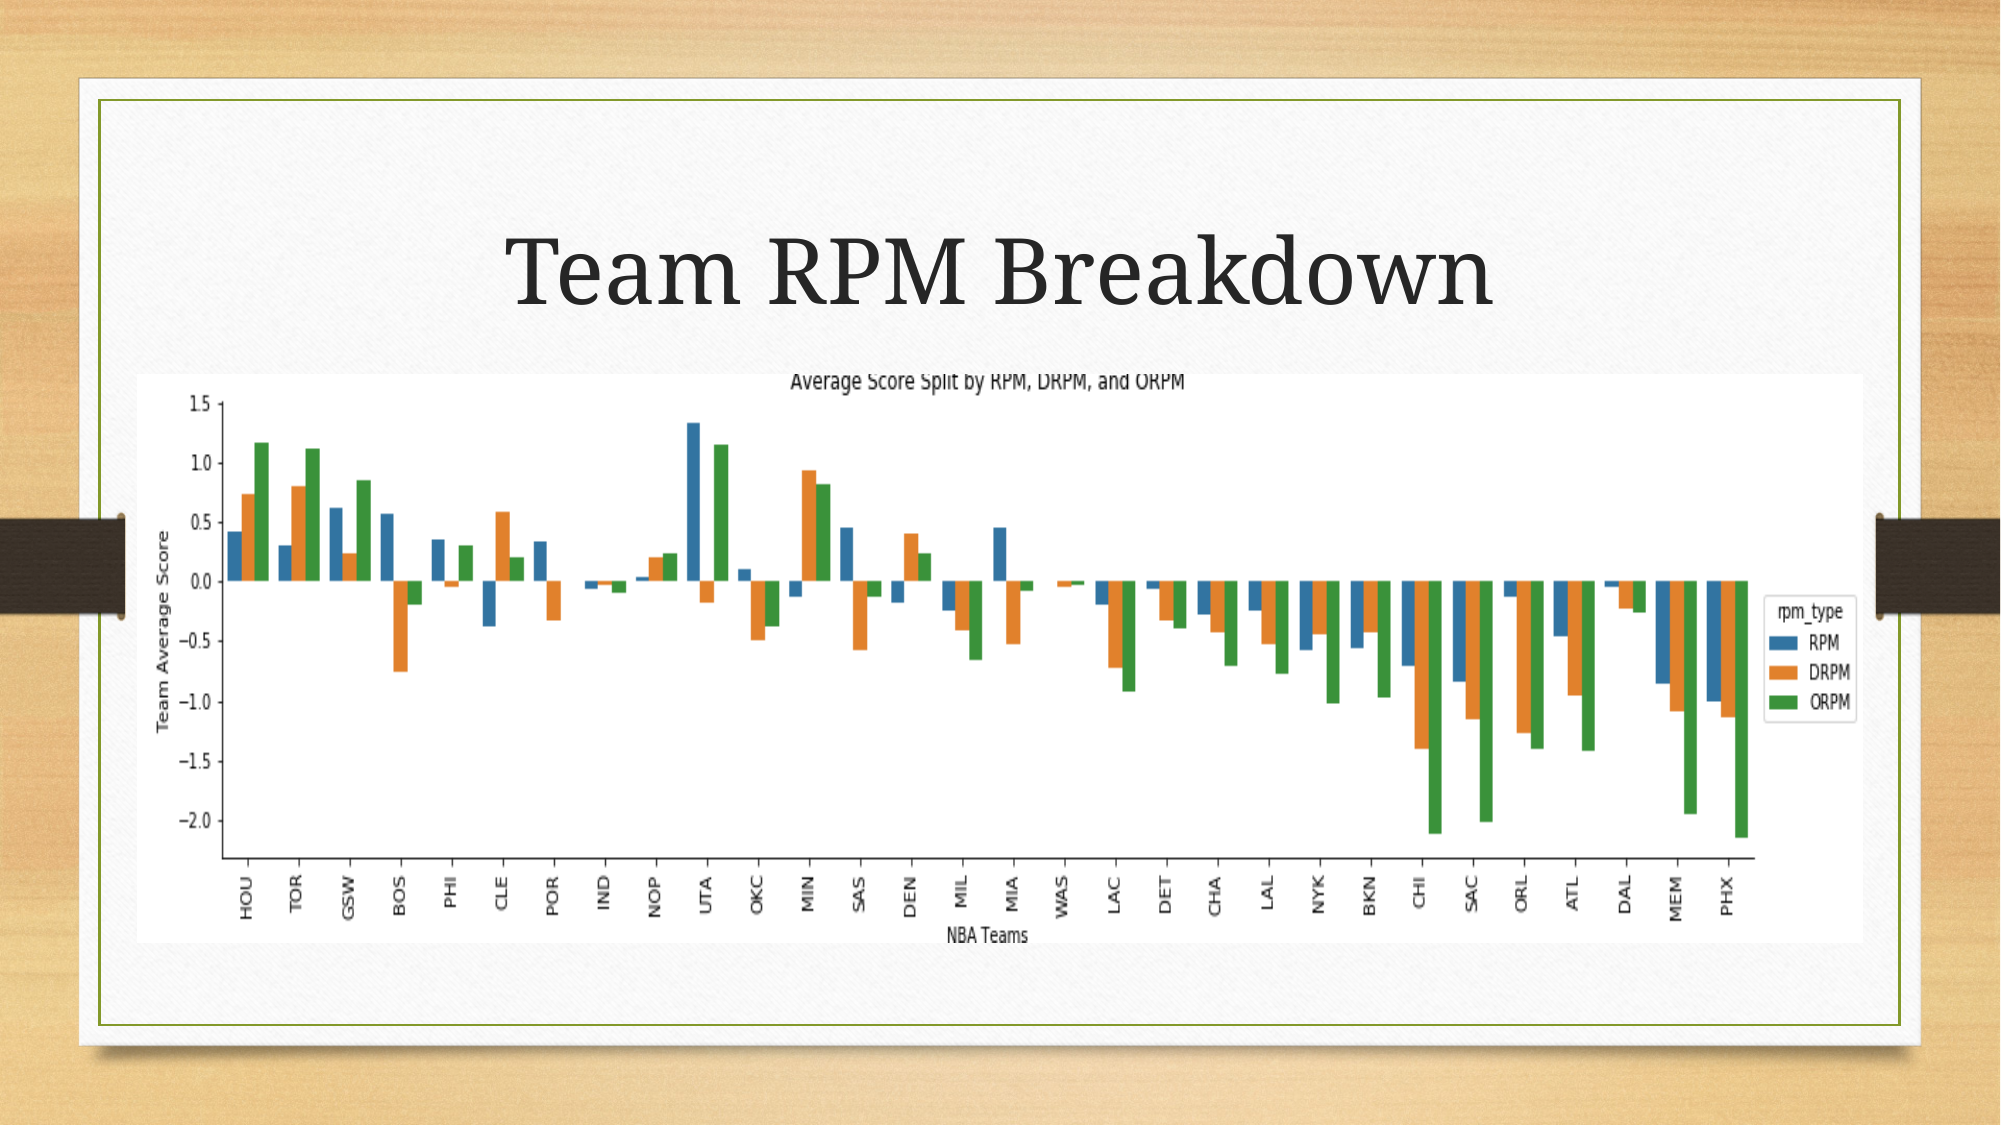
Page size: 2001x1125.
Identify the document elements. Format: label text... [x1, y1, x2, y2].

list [137, 374, 1863, 944]
title Team RPM Breakdown [212, 161, 1788, 374]
picture [0, 0, 2001, 1125]
